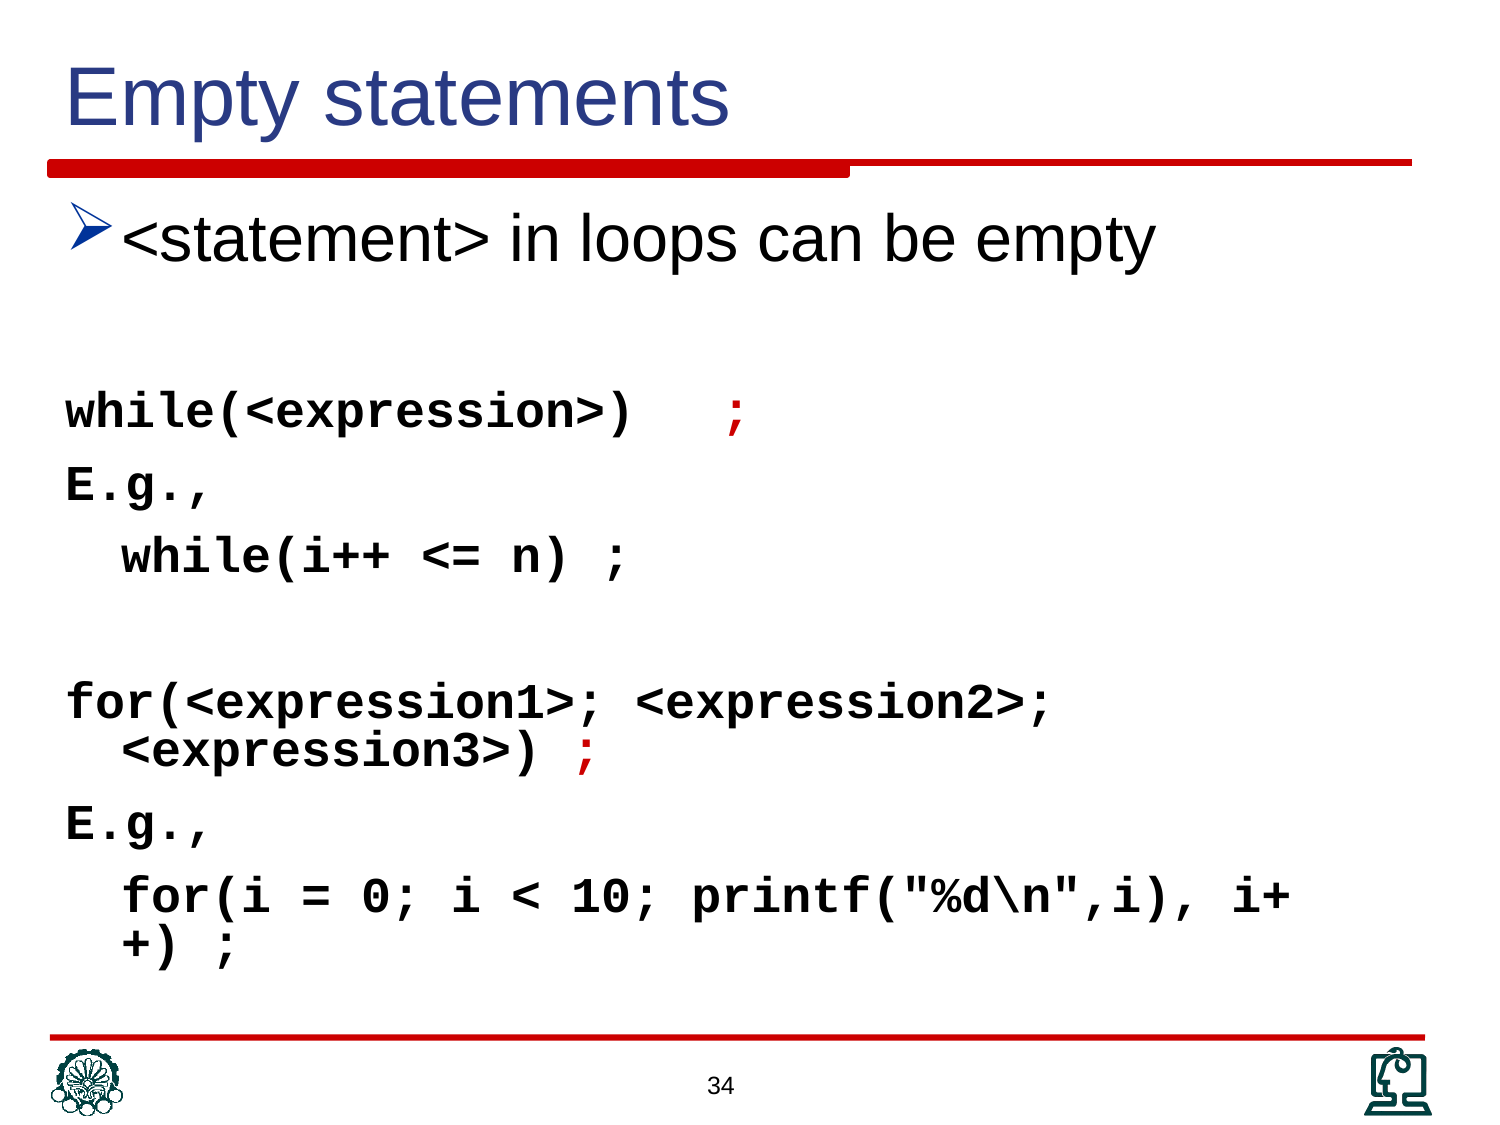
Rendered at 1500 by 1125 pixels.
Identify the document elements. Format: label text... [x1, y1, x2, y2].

picture [1362, 1045, 1438, 1119]
text_box <statement> in loops can be empty while(<expression>) ; E.g., while(i++ <= n) ; for(<expression1>; <expression2>; <expression3>) ; E.g., for(i = 0; i < 10; printf("%d\n",i), i++) ; [50, 187, 1425, 1038]
text_box Empty statements [50, 24, 1350, 150]
picture [50, 1047, 125, 1118]
text_box 34 [650, 1062, 750, 1103]
